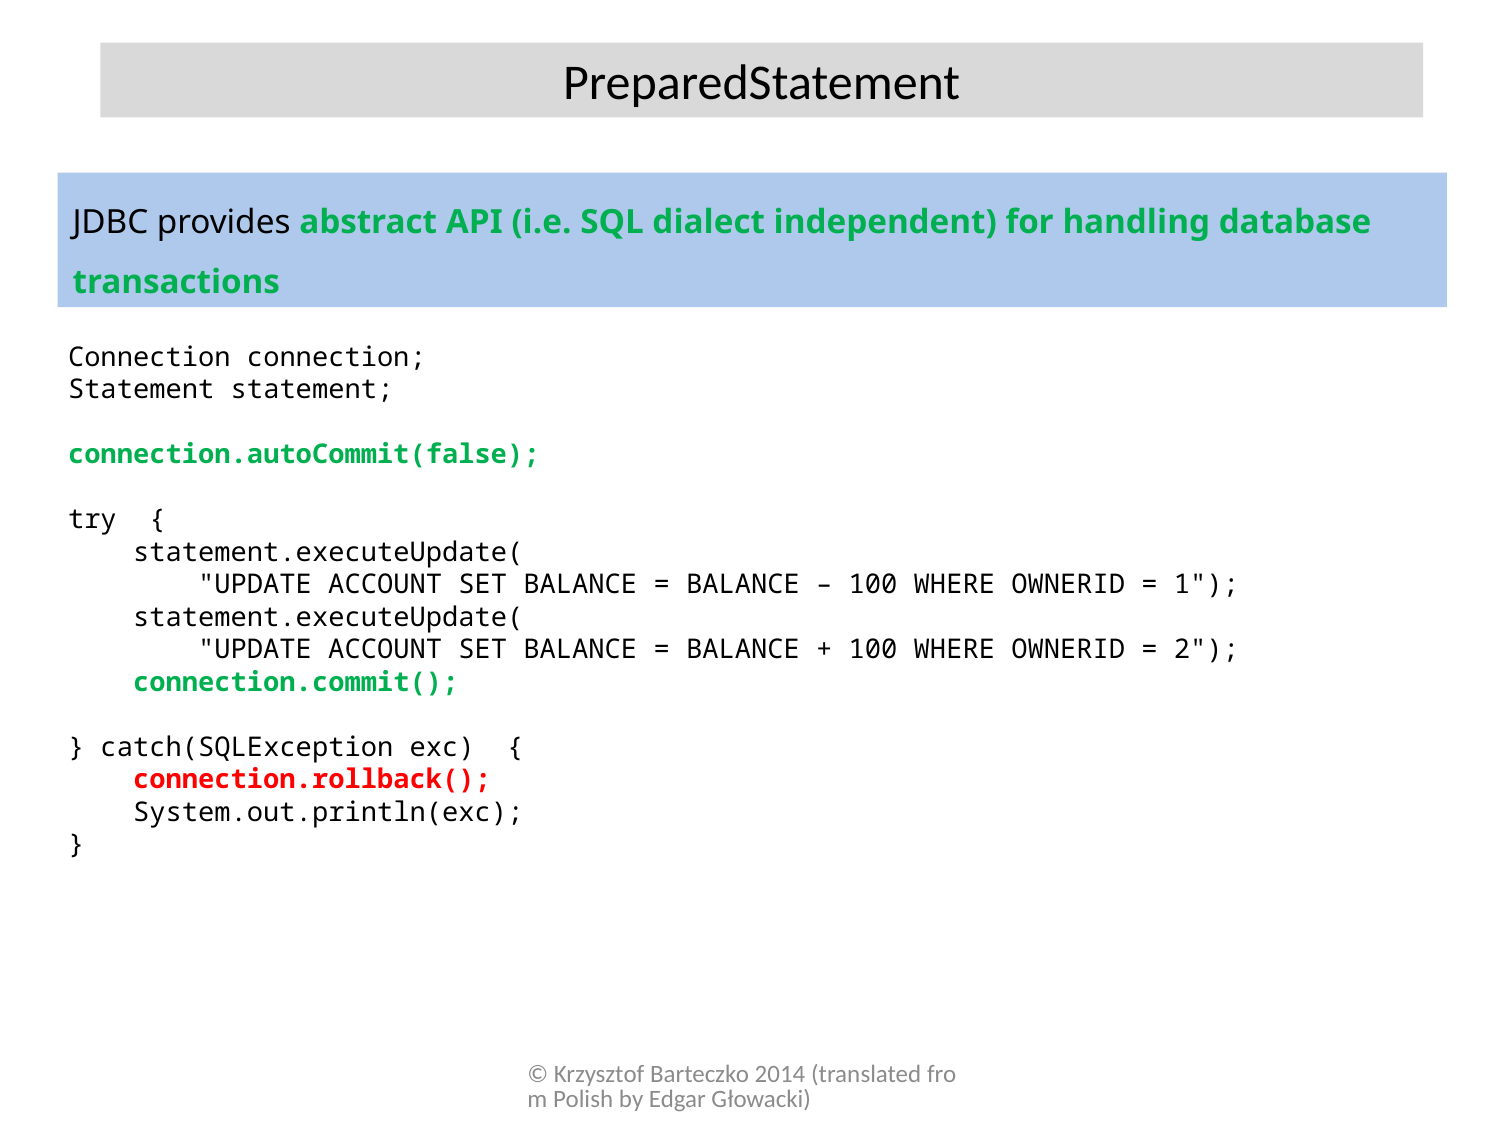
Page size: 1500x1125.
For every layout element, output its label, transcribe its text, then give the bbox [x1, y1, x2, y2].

text_box PreparedStatement [100, 42, 1424, 118]
text_box JDBC provides abstract API (i.e. SQL dialect independent) for handling database transactions [57, 172, 1447, 308]
text_box Connection connection; Statement statement; connection.autoCommit(false); try { statement.executeUpdate( "UPDATE ACCOUNT SET BALANCE = BALANCE – 100 WHERE OWNERID = 1"); statement.executeUpdate( "UPDATE ACCOUNT SET BALANCE = BALANCE + 100 WHERE OWNERID = 2"); connection.commit(); } catch(SQLException exc) { connection.rollback(); System.out.println(exc); } [53, 331, 1443, 867]
footer © Krzysztof Barteczko 2014 (translated from Polish by Edgar Głowacki) [512, 1042, 988, 1103]
